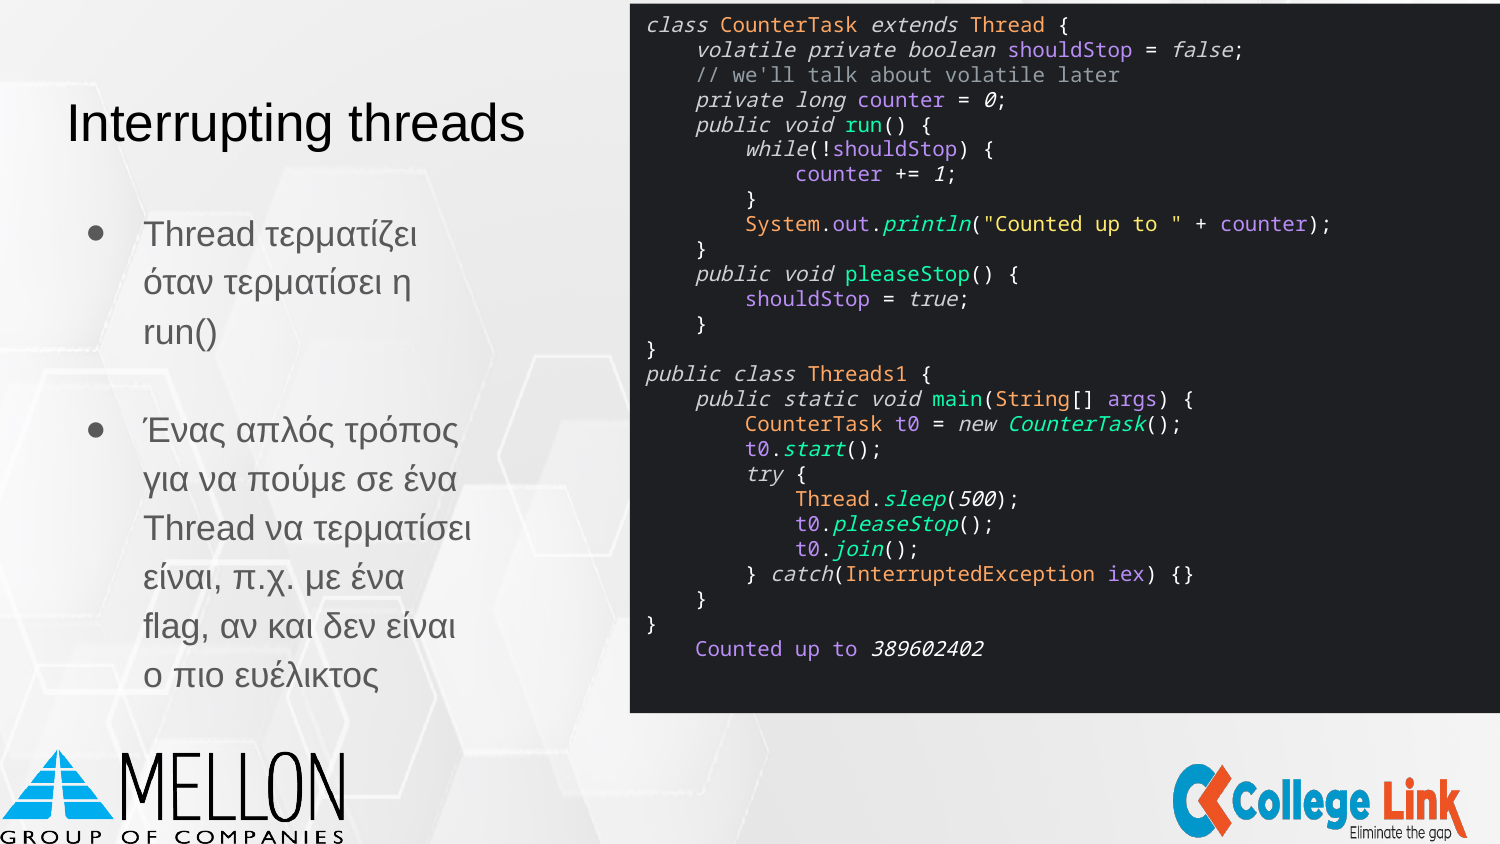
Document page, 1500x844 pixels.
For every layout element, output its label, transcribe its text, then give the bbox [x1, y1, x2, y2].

text_box class CounterTask extends Thread { volatile private boolean shouldStop = false; // we'll talk about volatile later private long counter = 0; public void run() { while(!shouldStop) { counter += 1; } System.out.println("Counted up to " + counter); } public void pleaseStop() { shouldStop = true; } } public class Threads1 { public static void main(String[] args) { CounterTask t0 = new CounterTask(); t0.start(); try { Thread.sleep(500); t0.pleaseStop(); t0.join(); } catch(InterruptedException iex) {} } } Counted up to 389602402 [629, 3, 1500, 714]
picture [0, 0, 1500, 844]
title Interrupting threads [51, 72, 629, 167]
list Thread τερματίζει όταν τερματίσει η run() Ένας απλός τρόπος για να πούμε σε ένα Thread να τερματίσει είναι, π.χ. με ένα flag, αν και δεν είναι ο πιο ευέλικτος [51, 189, 489, 750]
